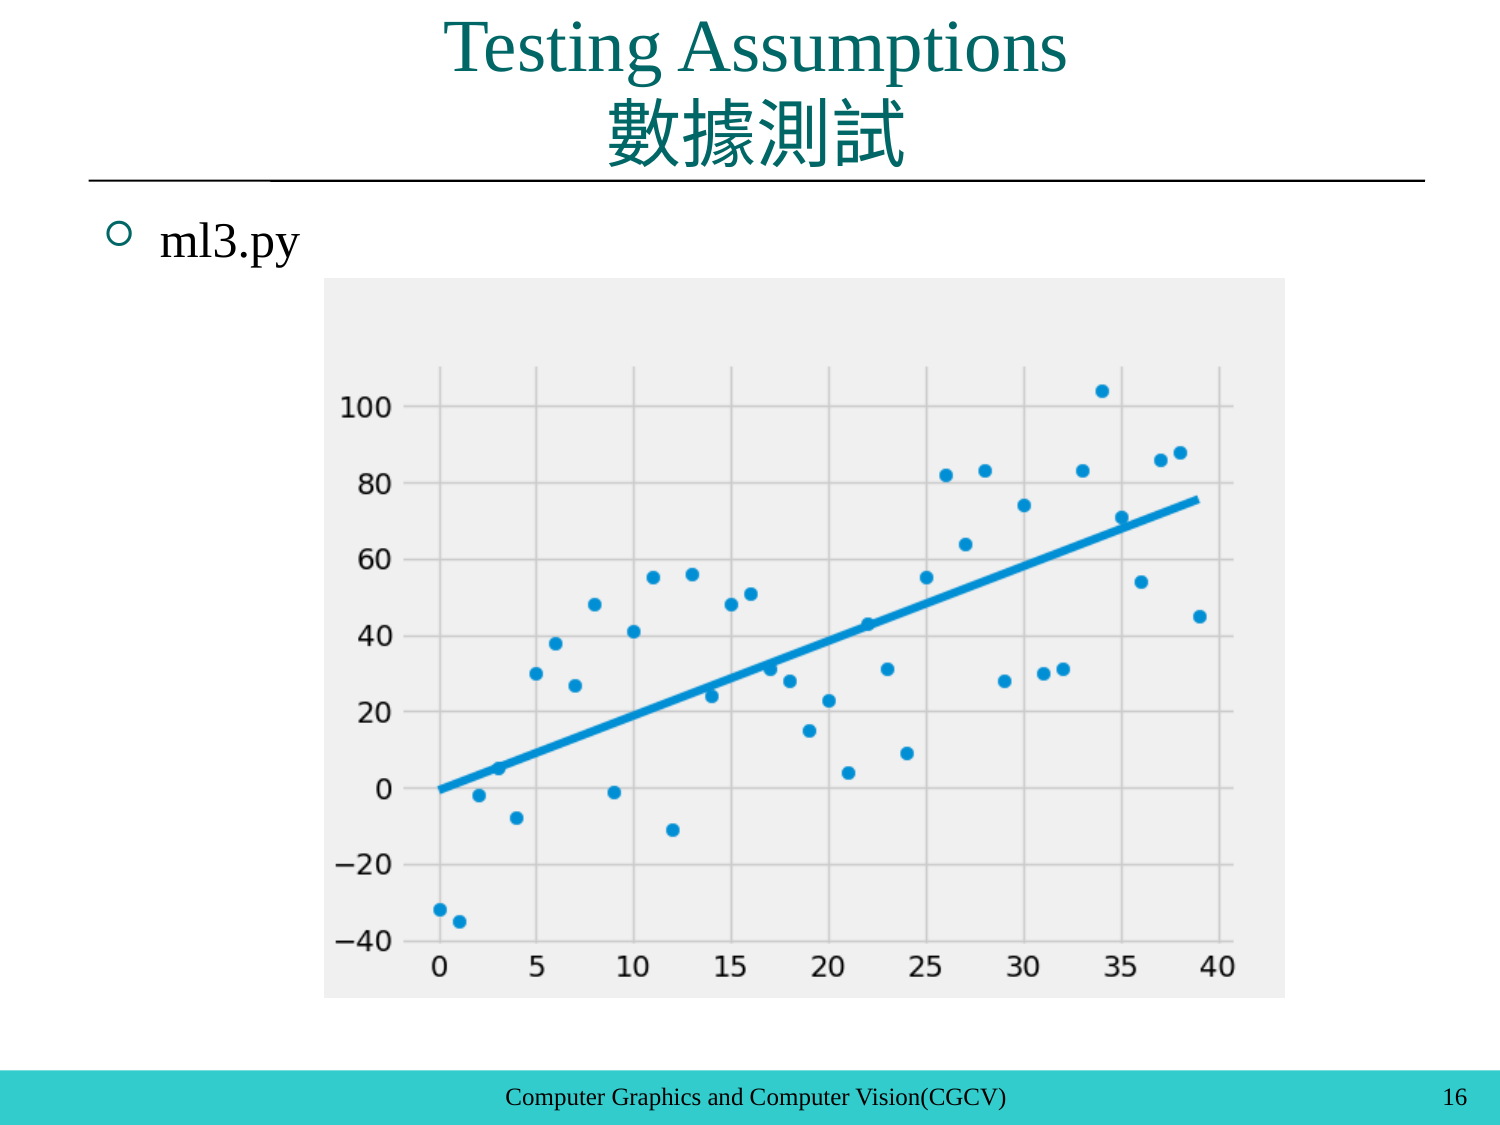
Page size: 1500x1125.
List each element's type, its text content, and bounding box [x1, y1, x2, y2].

footer Computer Graphics and Computer Vision(CGCV) [266, 1042, 1247, 1118]
slide_number 16 [1316, 1042, 1483, 1118]
title Testing Assumptions 數據測試 [88, 0, 1425, 173]
picture [324, 278, 1285, 998]
list ml3.py [88, 200, 1425, 1024]
